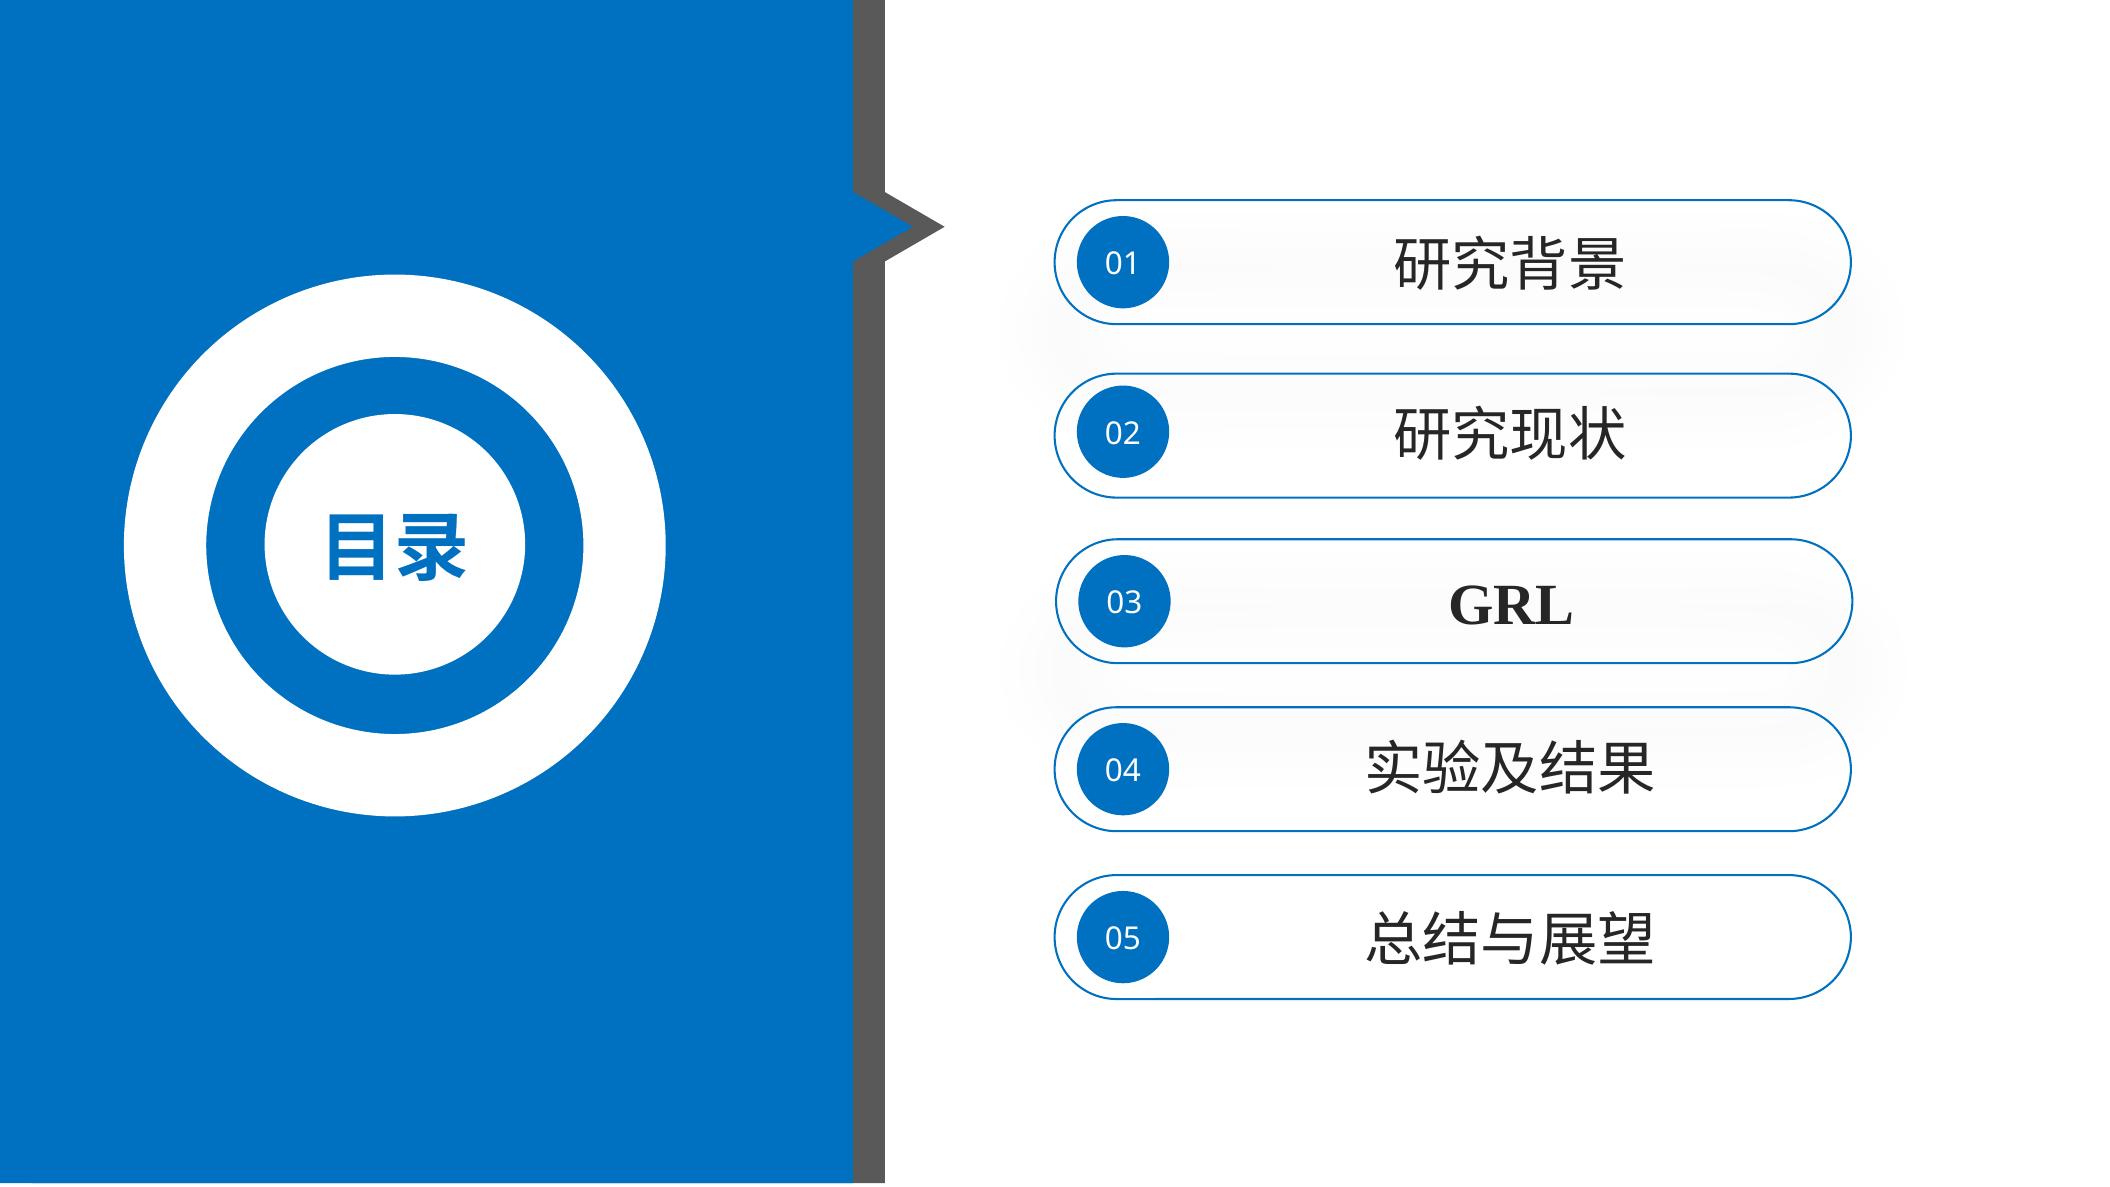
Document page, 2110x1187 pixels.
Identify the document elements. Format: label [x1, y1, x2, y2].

text_box [1054, 373, 1851, 498]
text_box [1054, 875, 1851, 1000]
text_box [1054, 707, 1851, 832]
text_box [913, 0, 945, 1184]
text_box [1056, 539, 1853, 664]
text_box [1054, 200, 1851, 325]
text_box [0, 0, 913, 1184]
